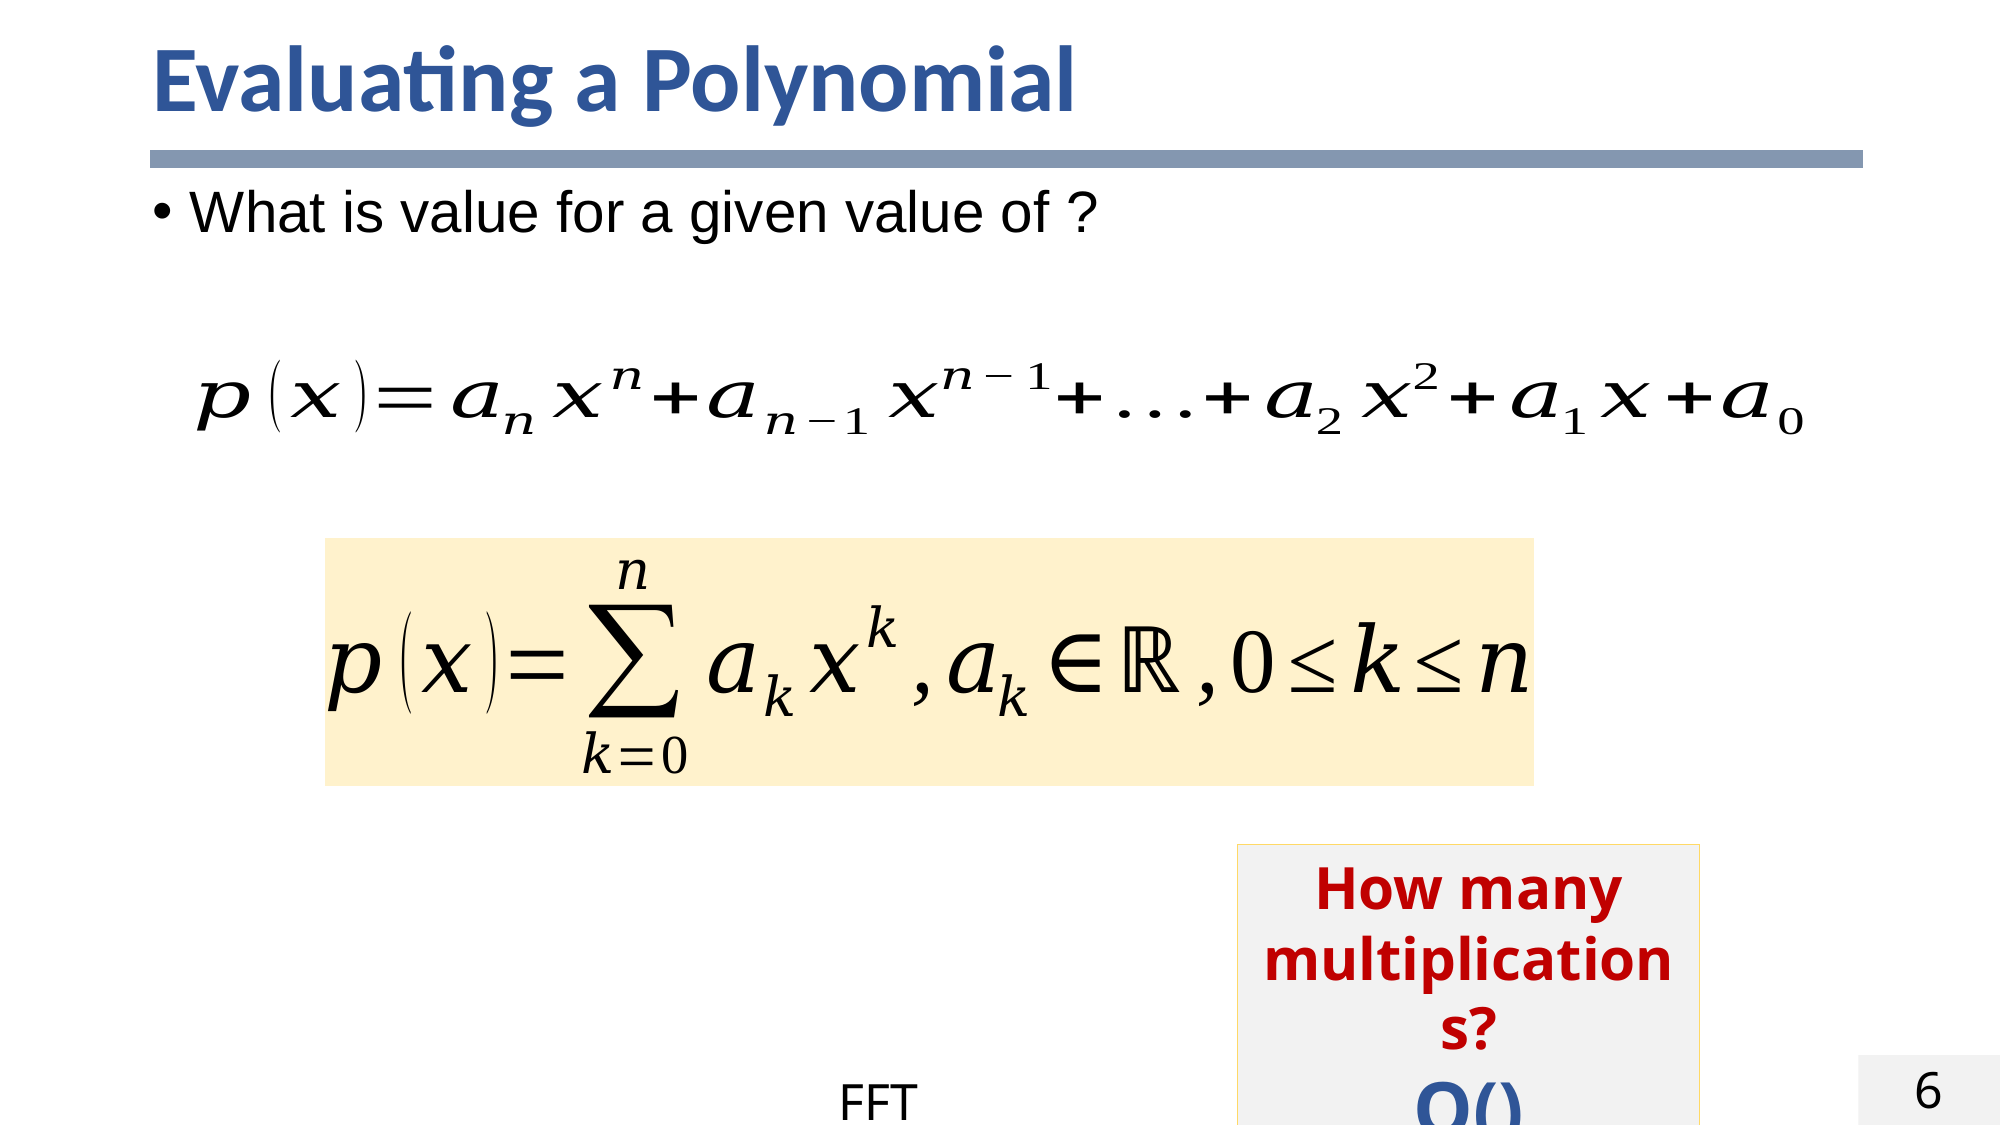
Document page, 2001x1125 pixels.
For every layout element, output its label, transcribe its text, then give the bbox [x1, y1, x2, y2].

slide_number 6 [1858, 1055, 2000, 1125]
footer FFT [137, 1062, 1237, 1123]
title Evaluating a Polynomial [137, 14, 1863, 149]
